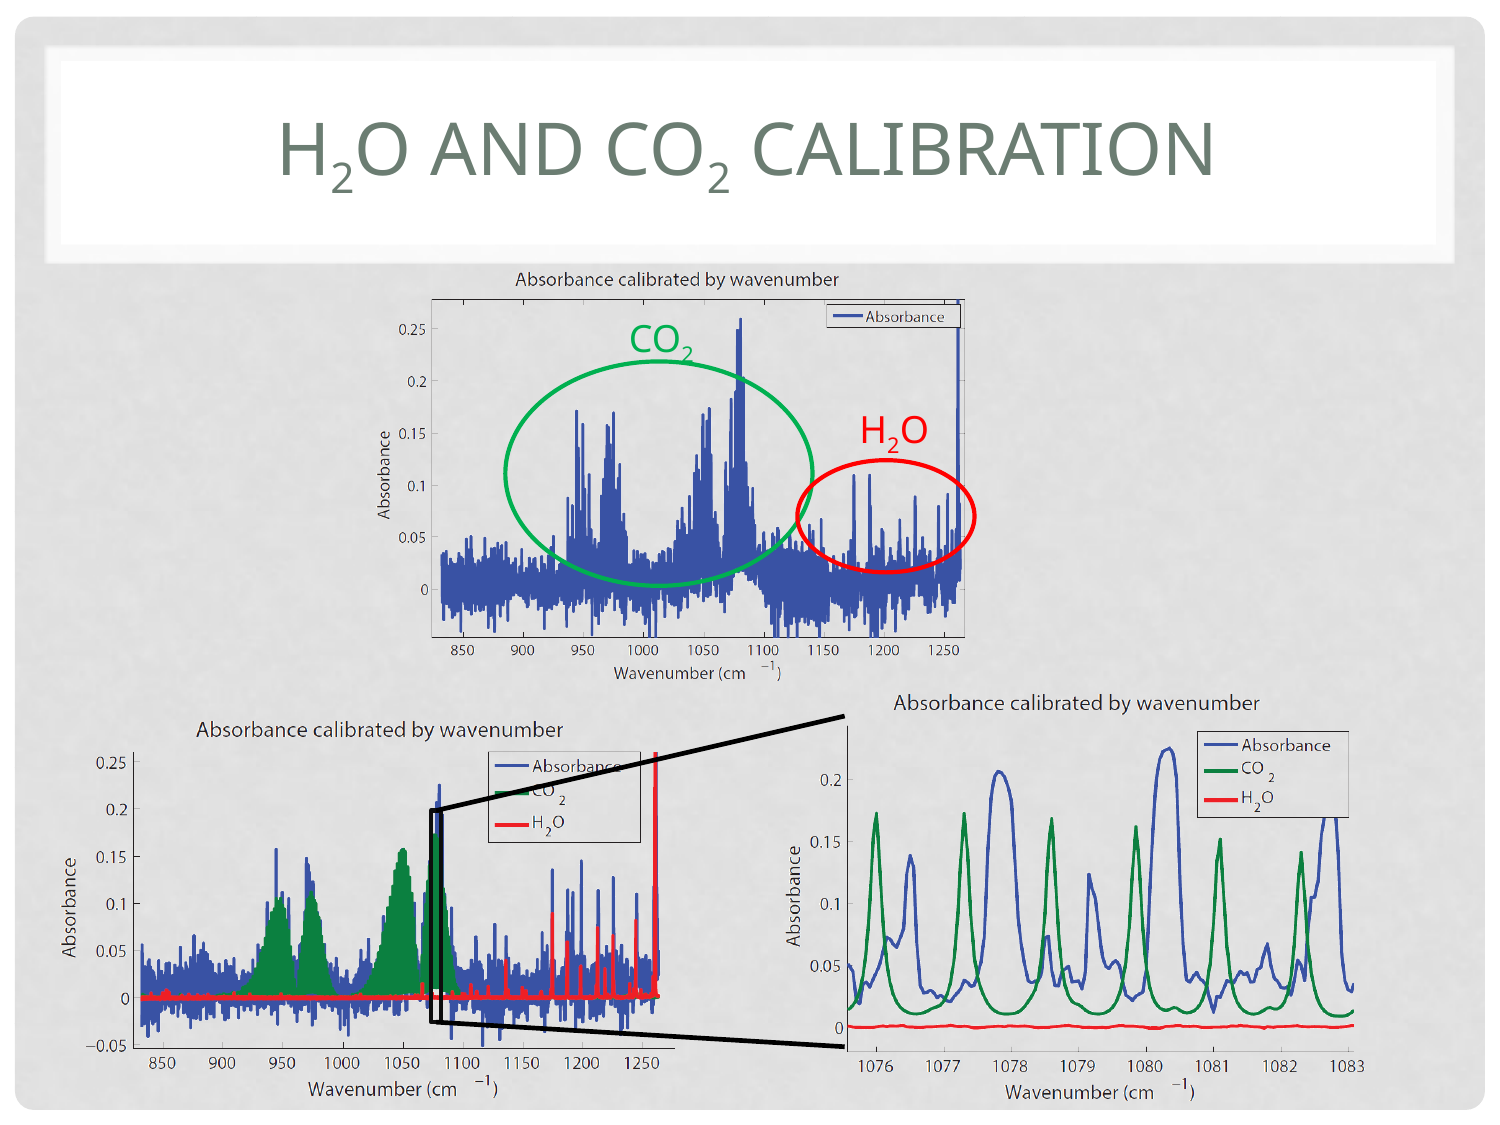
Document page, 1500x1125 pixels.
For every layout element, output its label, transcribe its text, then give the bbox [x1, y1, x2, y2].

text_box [430, 681, 1370, 1103]
picture [51, 707, 681, 1105]
title H2O and CO2 calibration [69, 66, 1425, 238]
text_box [505, 307, 975, 587]
picture [371, 265, 975, 682]
